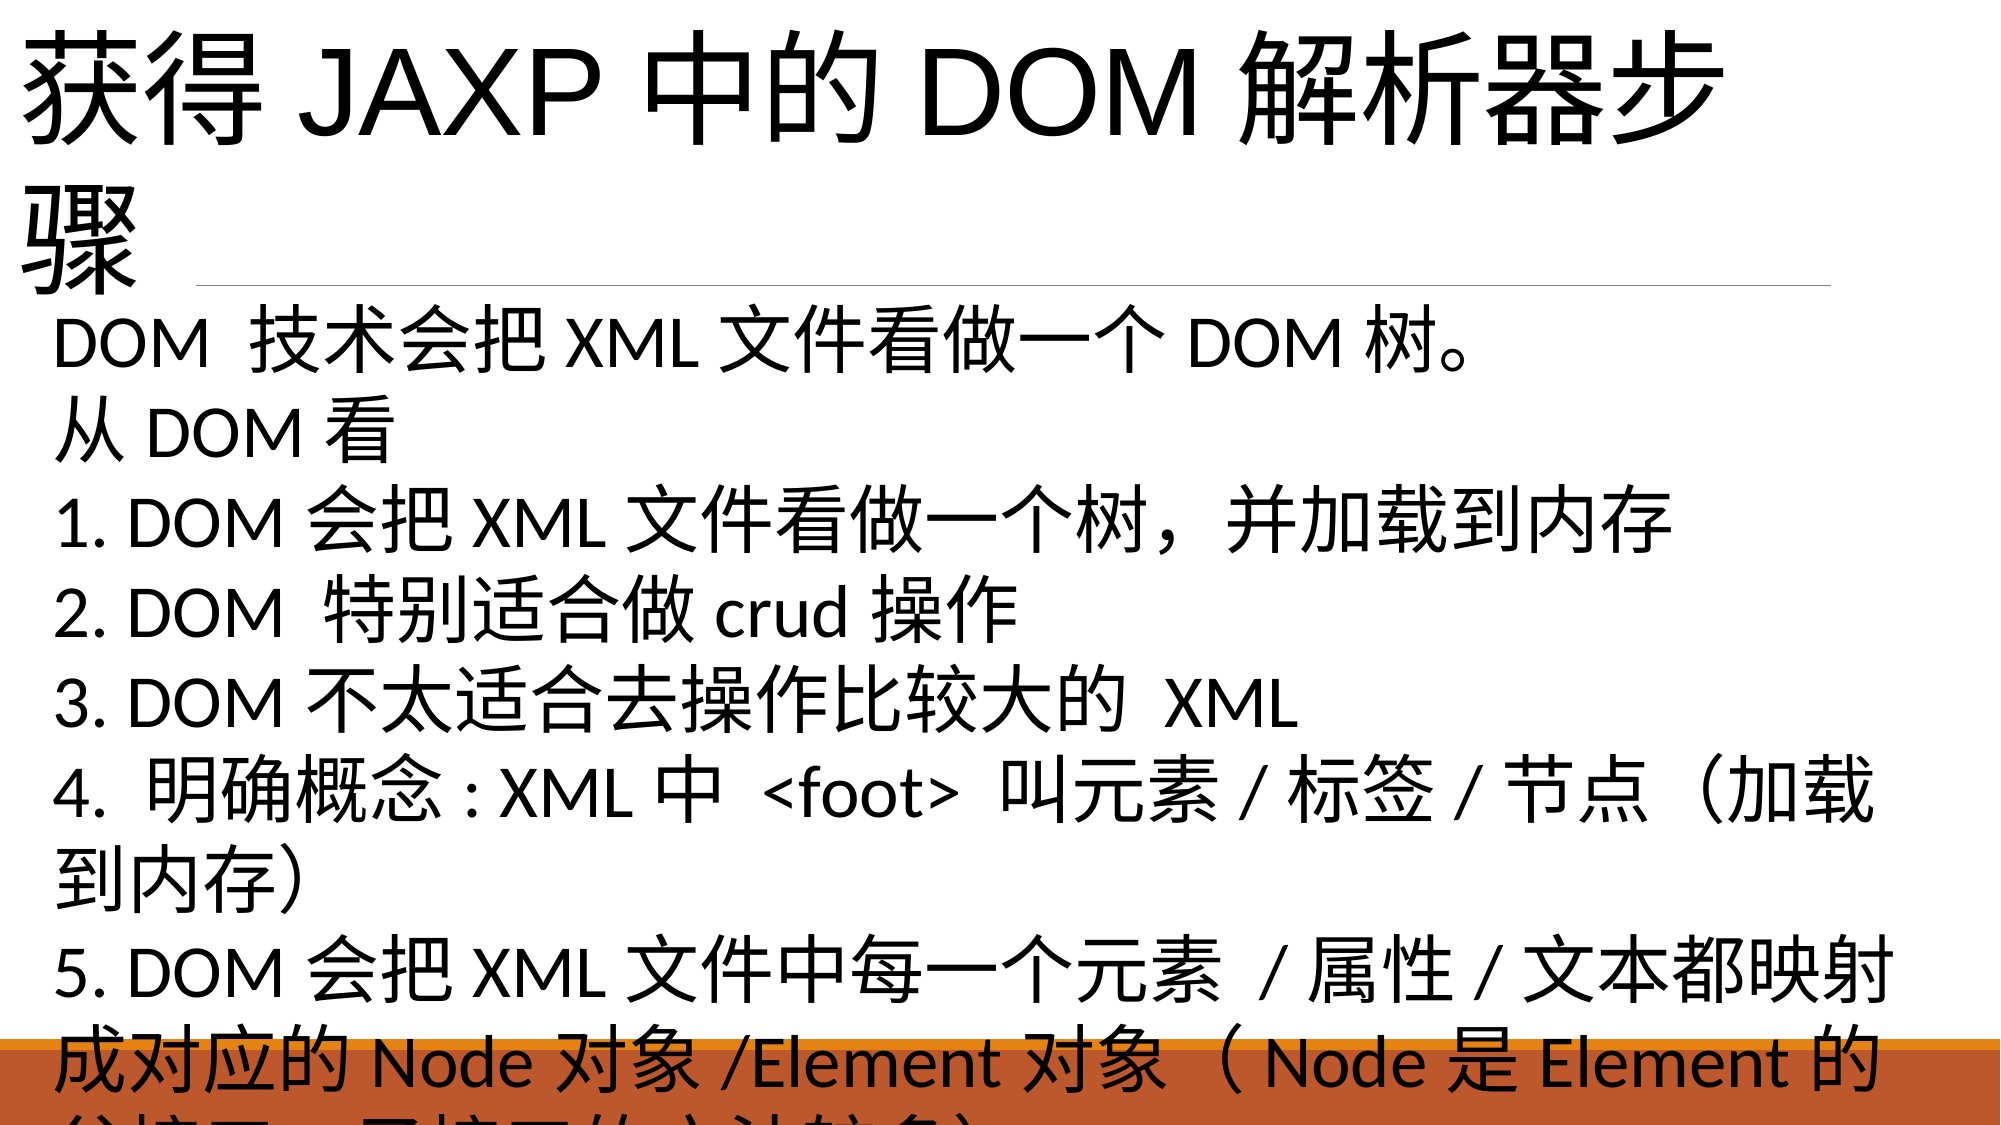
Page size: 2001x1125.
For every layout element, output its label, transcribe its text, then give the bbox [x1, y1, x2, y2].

text_box DOM 技术会把XML文件看做一个DOM树。 从DOM看 1. DOM会把XML文件看做一个树，并加载到内存 2. DOM 特别适合做crud操作 3. DOM不太适合去操作比较大的 XML 4. 明确概念: XML中 <foot> 叫元素/标签/节点（加载到内存） 5. DOM会把XML文件中每一个元素 /属性/文本都映射成对应的Node对象/Element对象（Node是Element的父接口，子接口的方法较多） [37, 285, 1960, 1125]
title 获得JAXP中的DOM解析器步骤 [3, 3, 1763, 319]
